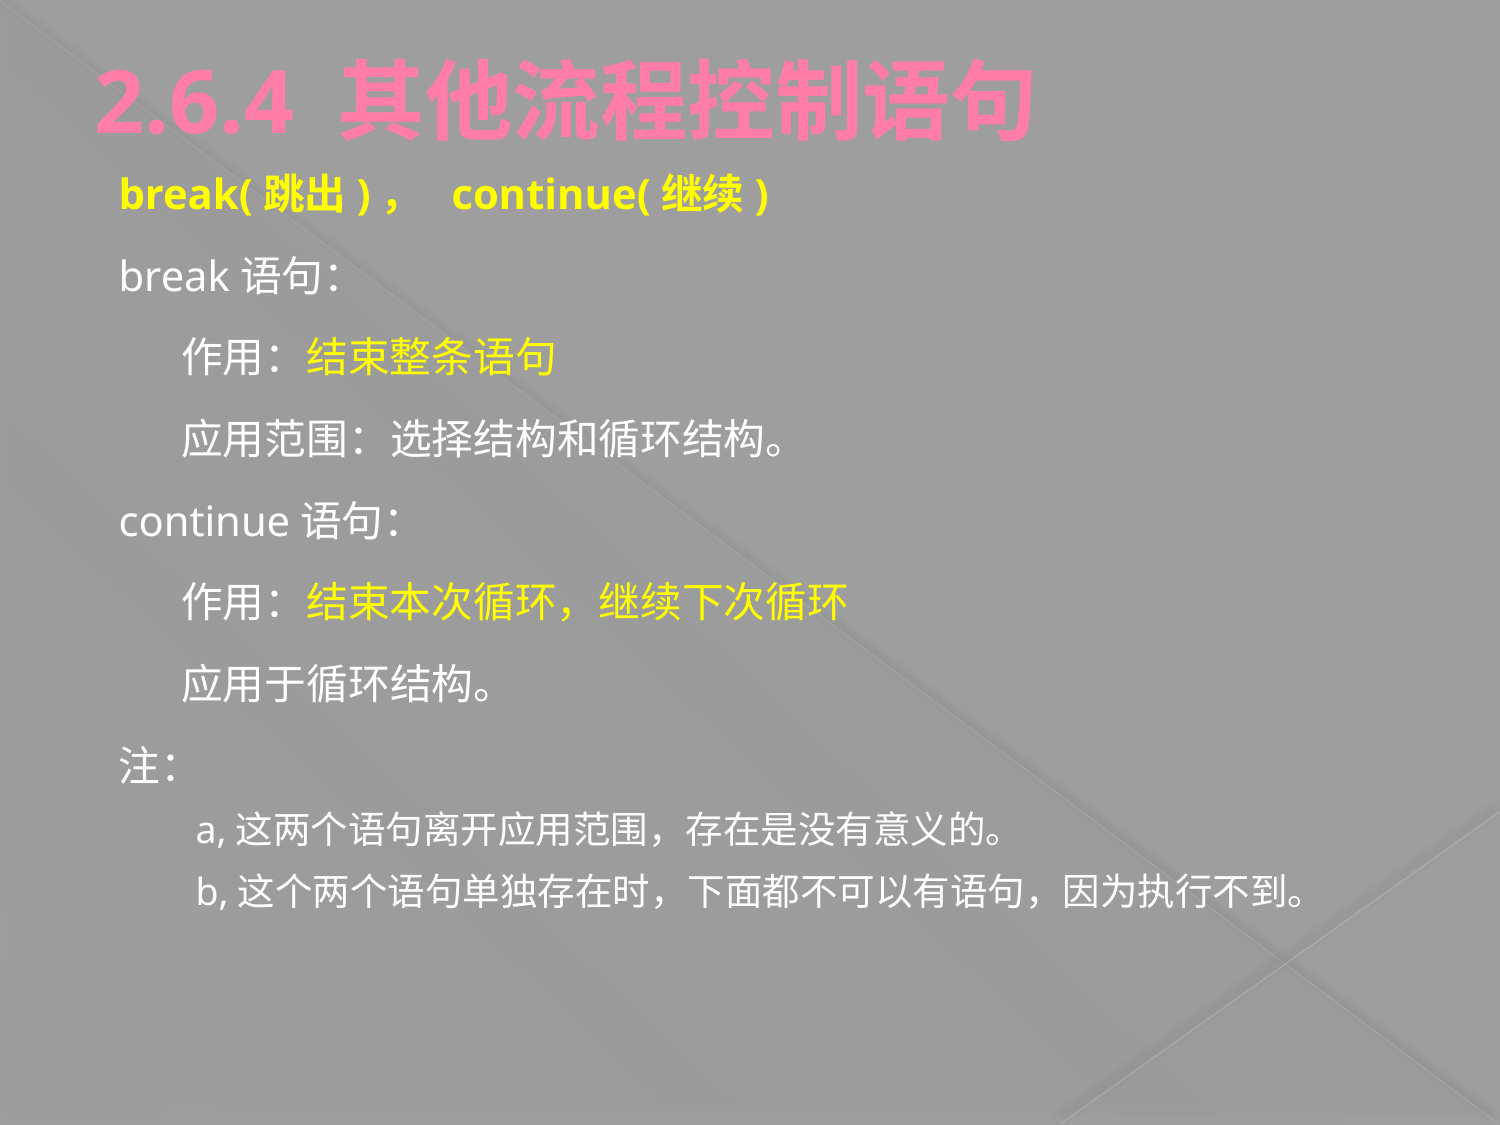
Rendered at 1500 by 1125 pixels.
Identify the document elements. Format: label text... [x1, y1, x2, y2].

title 2.6.4 其他流程控制语句 [0, 20, 1263, 178]
list break(跳出)， continue(继续) break语句： 作用：结束整条语句 应用范围：选择结构和循环结构。 continue语句： 作用：结束本次循环，继续下次循环 应用于循环结构。 注： a,这两个语句离开应用范围，存在是没有意义的。 b,这个两个语句单独存在时，下面都不可以有语句，因为执行不到。 [92, 160, 1423, 1055]
